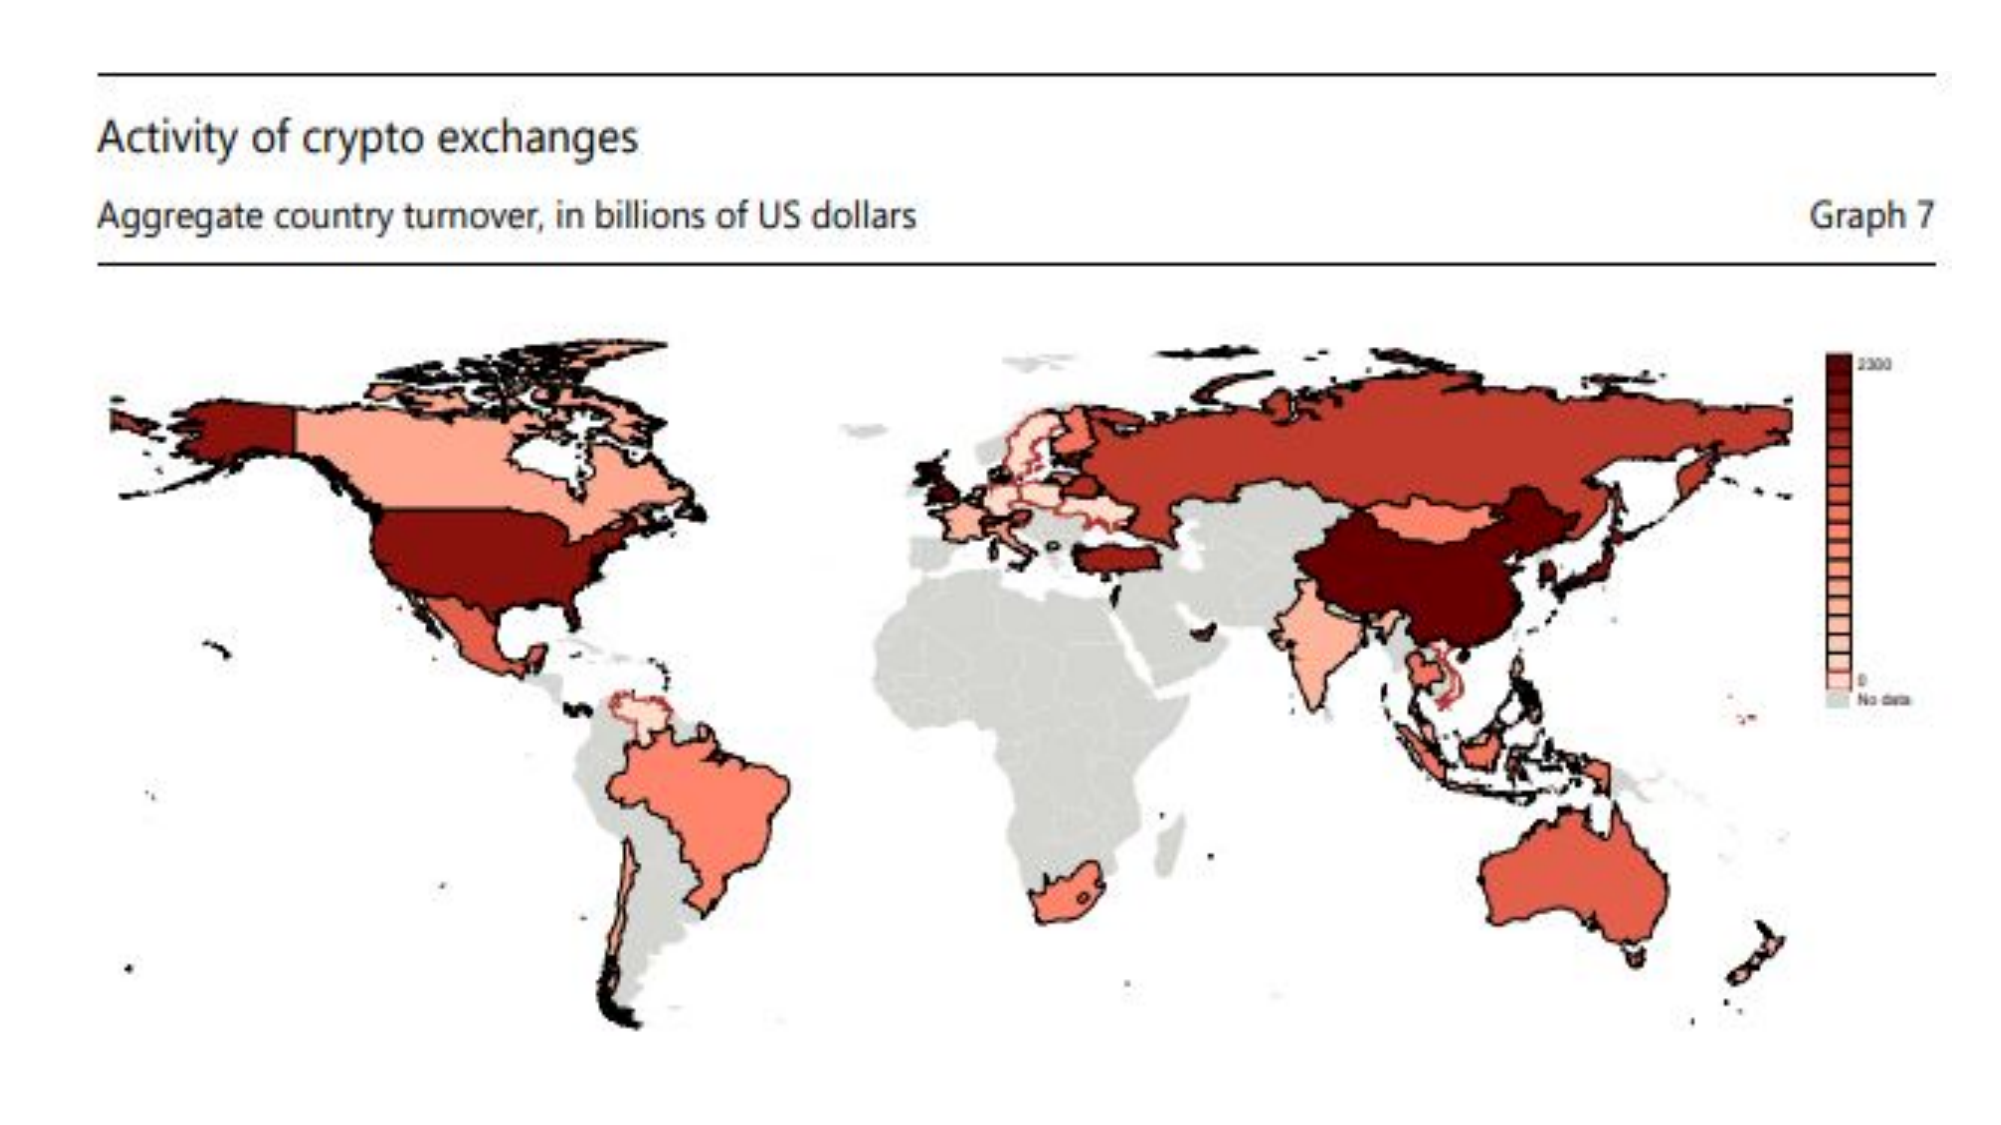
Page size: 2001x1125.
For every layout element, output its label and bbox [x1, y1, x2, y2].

picture [48, 71, 1952, 1054]
